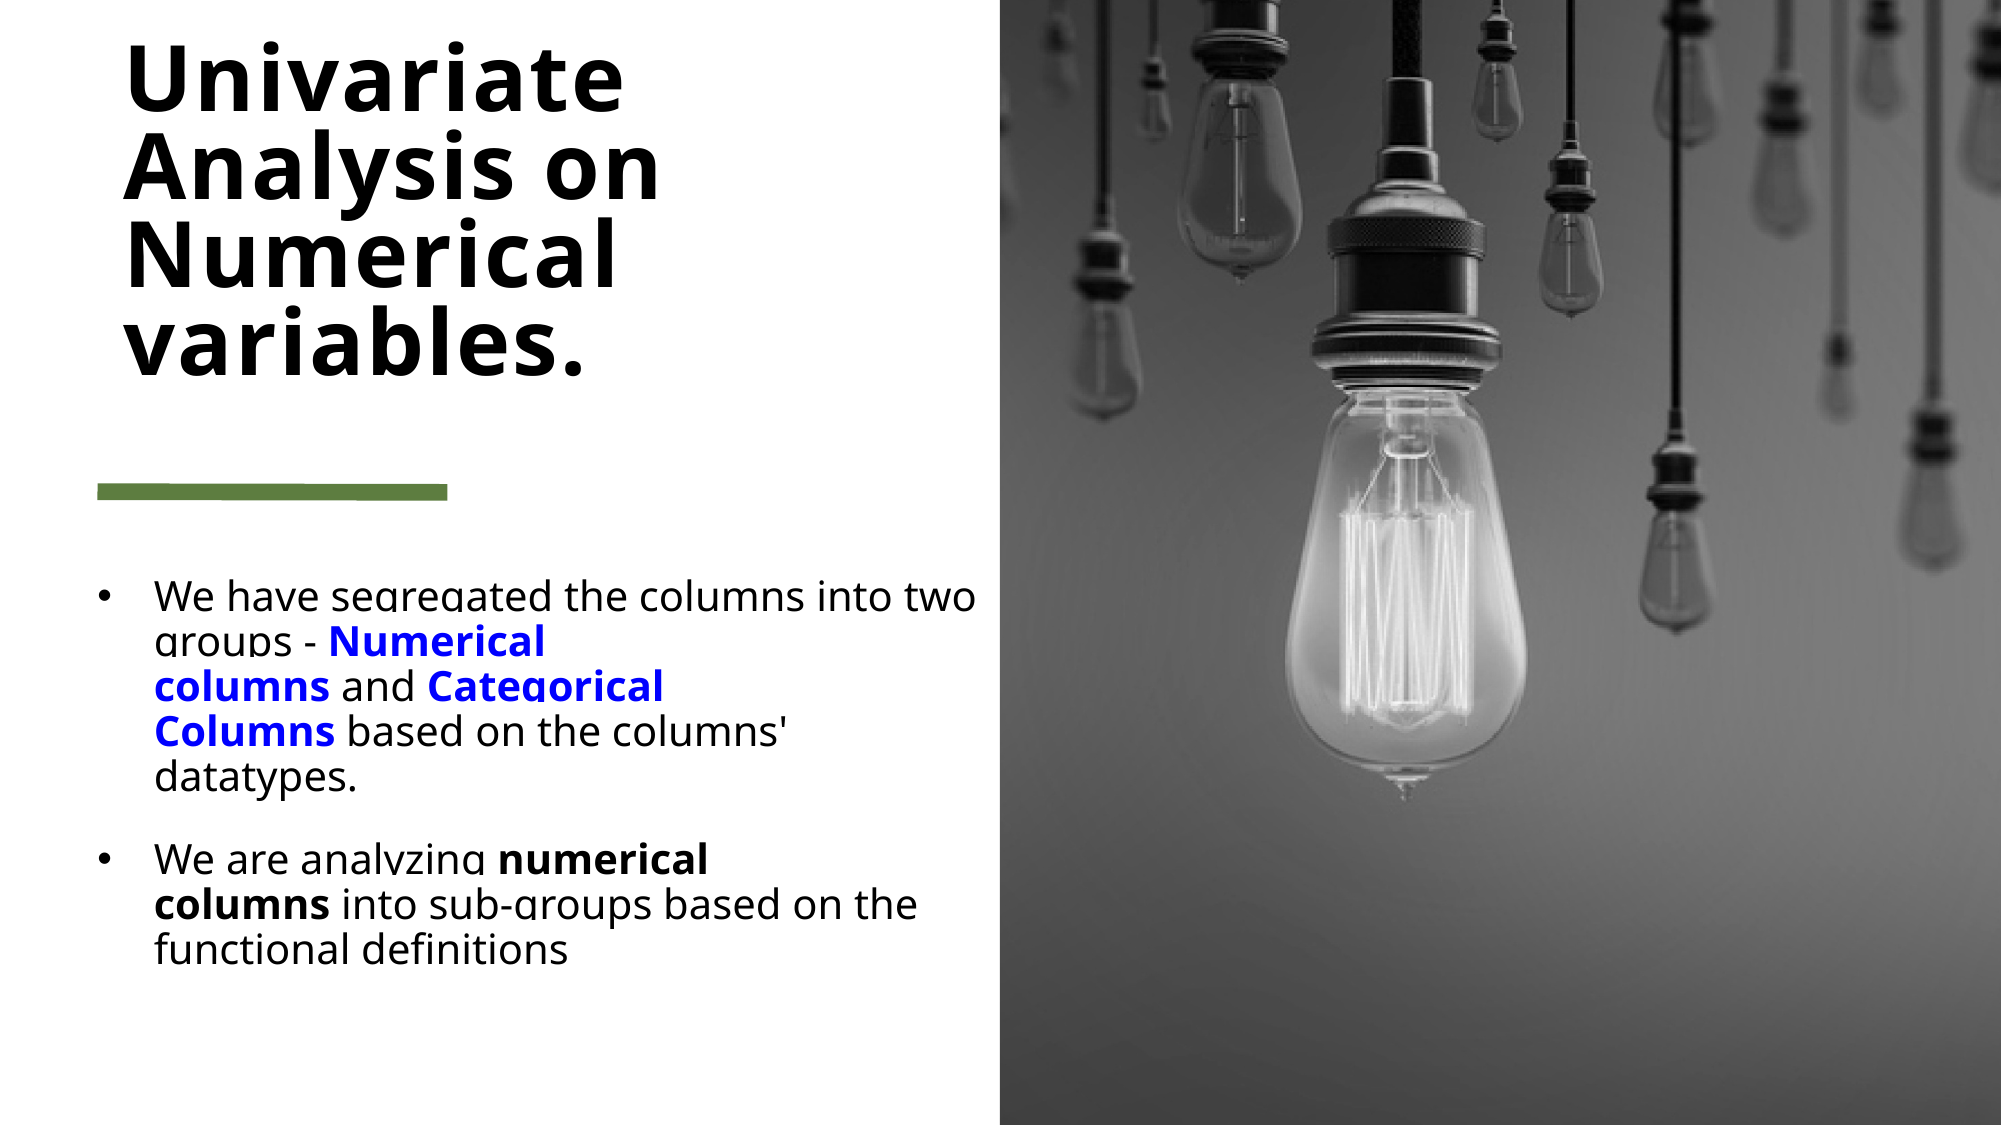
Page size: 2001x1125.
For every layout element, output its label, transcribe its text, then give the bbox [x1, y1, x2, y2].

picture [999, 0, 2001, 1125]
list We have segregated the columns into two groups - Numerical columns and Categorical Columns based on the columns' datatypes. We are analyzing numerical columns into sub-groups based on the functional definitions [97, 537, 981, 1030]
title Univariate Analysis on Numerical variables. [123, 161, 955, 393]
